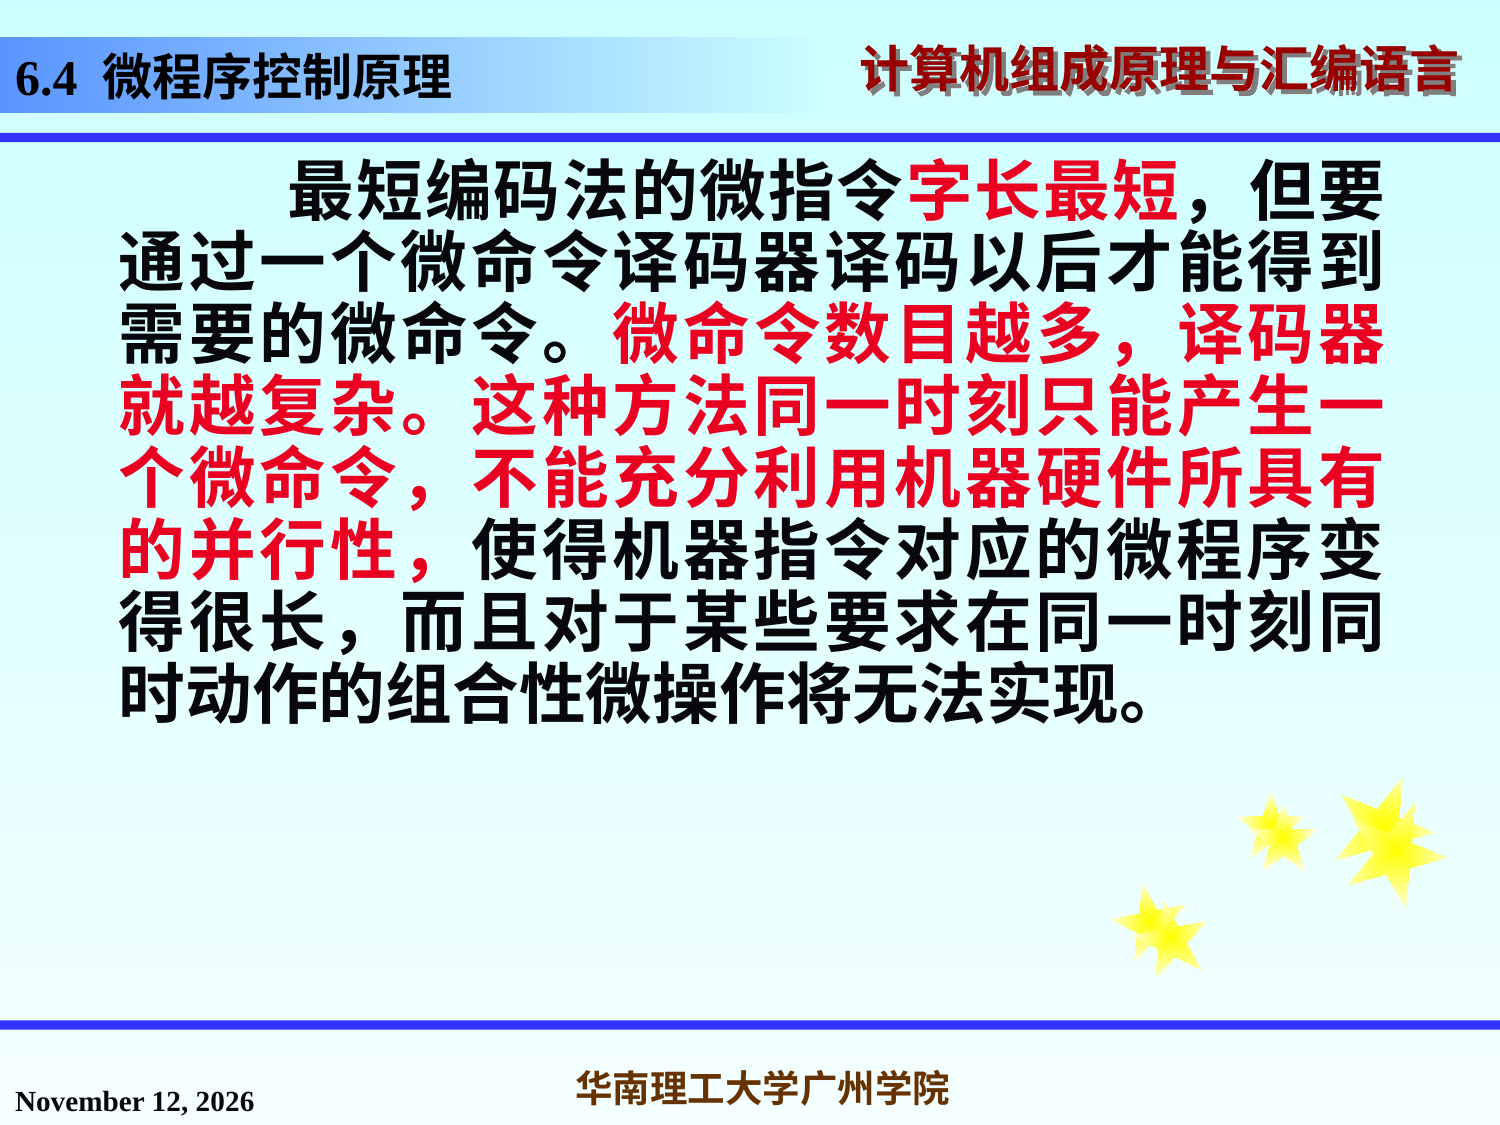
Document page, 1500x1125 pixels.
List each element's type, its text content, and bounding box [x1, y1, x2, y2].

list 最短编码法的微指令字长最短，但要通过一个微命令译码器译码以后才能得到需要的微命令。微命令数目越多，译码器就越复杂。这种方法同一时刻只能产生一个微命令，不能充分利用机器硬件所具有的并行性，使得机器指令对应的微程序变得很长，而且对于某些要求在同一时刻同时动作的组合性微操作将无法实现。 [47, 149, 1400, 1125]
title 6.4 微程序控制原理 [0, 37, 825, 113]
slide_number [0, 1050, 47, 1125]
